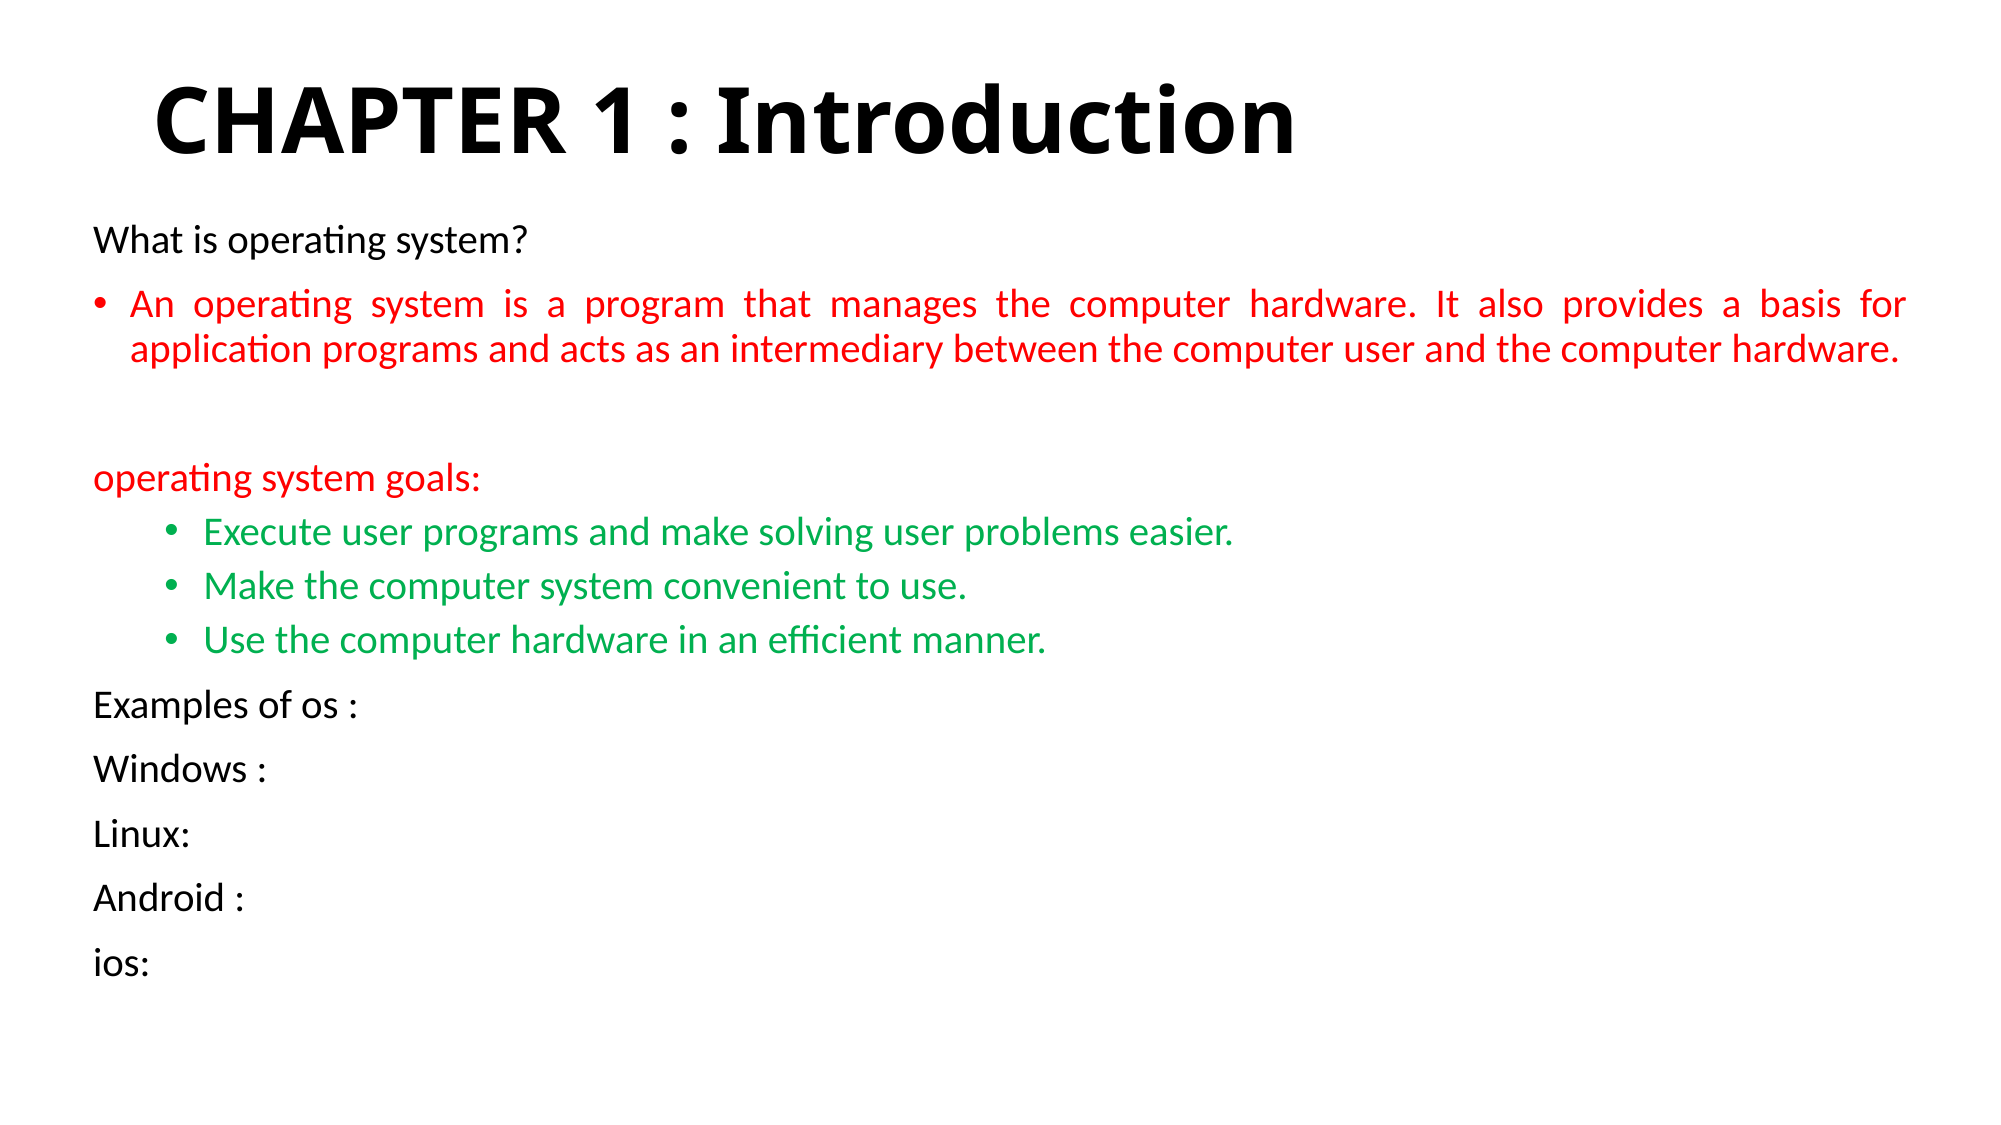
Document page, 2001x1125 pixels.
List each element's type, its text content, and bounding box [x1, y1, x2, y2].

title CHAPTER 1 : Introduction [137, 59, 1863, 188]
list What is operating system? An operating system is a program that manages the computer hardware. It also provides a basis for application programs and acts as an intermediary between the computer user and the computer hardware. operating system goals: Execute user programs and make solving user problems easier. Make the computer system convenient to use. Use the computer hardware in an efficient manner. Examples of os : Windows : Linux: Android : ios: [78, 210, 1925, 1044]
